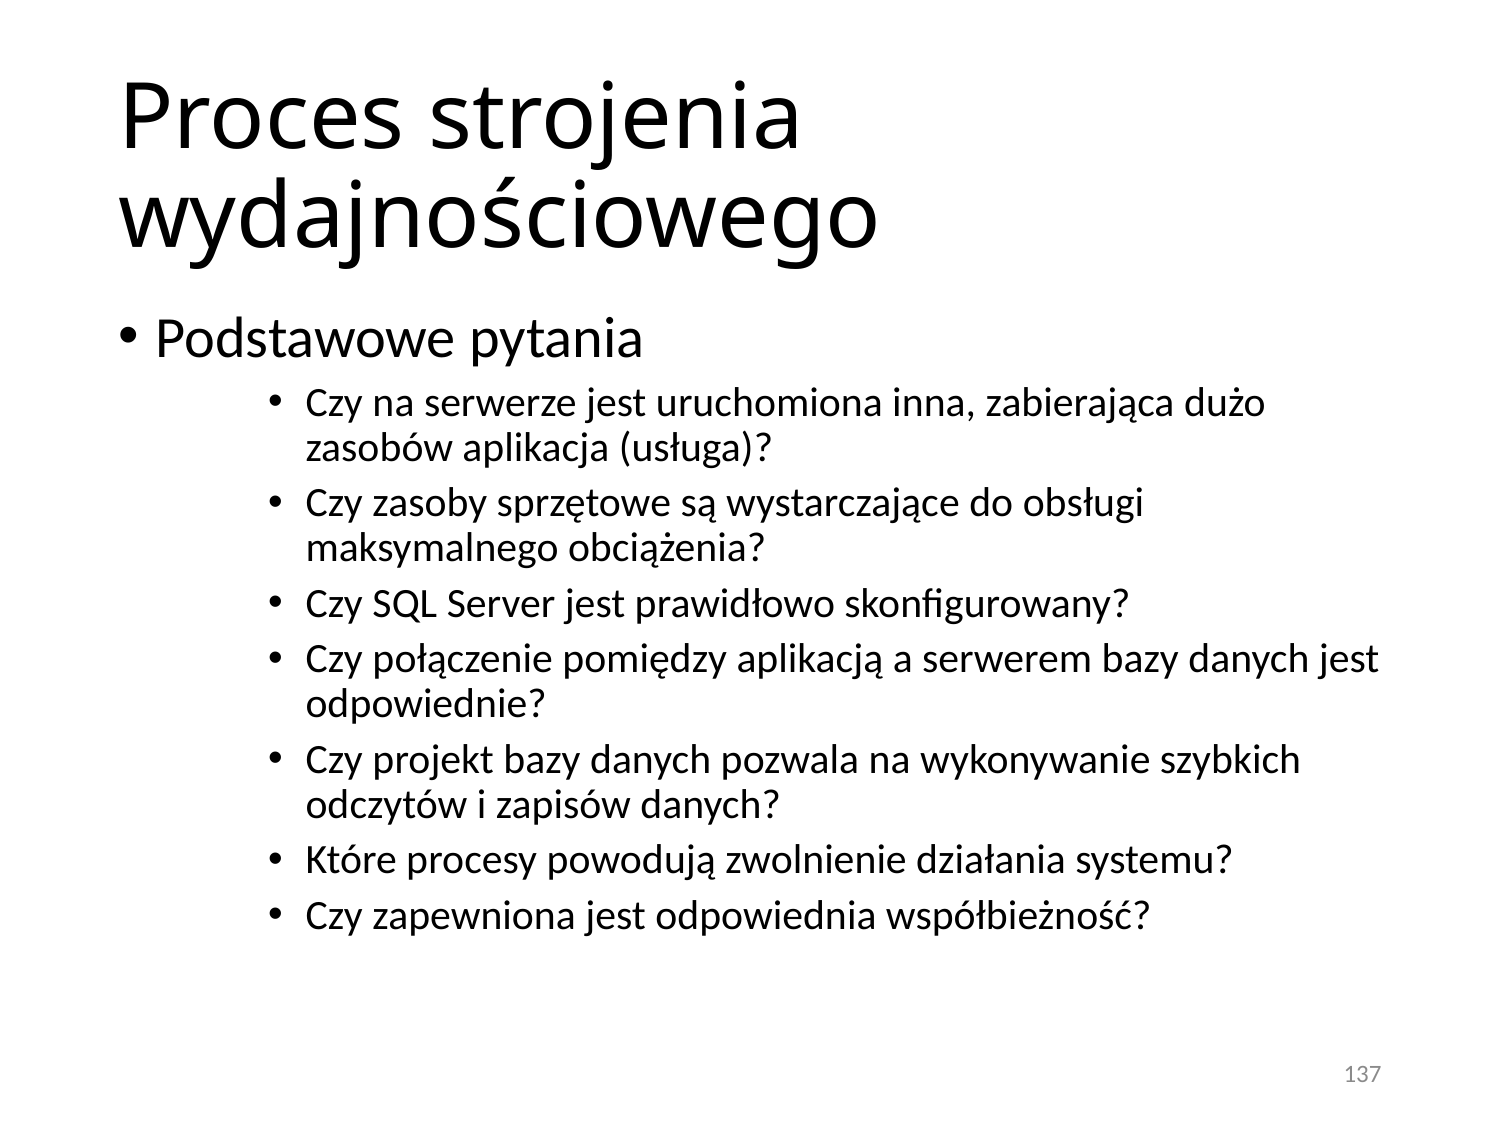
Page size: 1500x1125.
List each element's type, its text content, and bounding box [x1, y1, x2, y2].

list Podstawowe pytania Czy na serwerze jest uruchomiona inna, zabierająca dużo zasobów aplikacja (usługa)? Czy zasoby sprzętowe są wystarczające do obsługi maksymalnego obciążenia? Czy SQL Server jest prawidłowo skonfigurowany? Czy połączenie pomiędzy aplikacją a serwerem bazy danych jest odpowiednie? Czy projekt bazy danych pozwala na wykonywanie szybkich odczytów i zapisów danych? Które procesy powodują zwolnienie działania systemu? Czy zapewniona jest odpowiednia współbieżność? [103, 299, 1397, 1014]
slide_number 137 [1059, 1042, 1397, 1103]
title Proces strojenia wydajnościowego [103, 59, 1397, 278]
